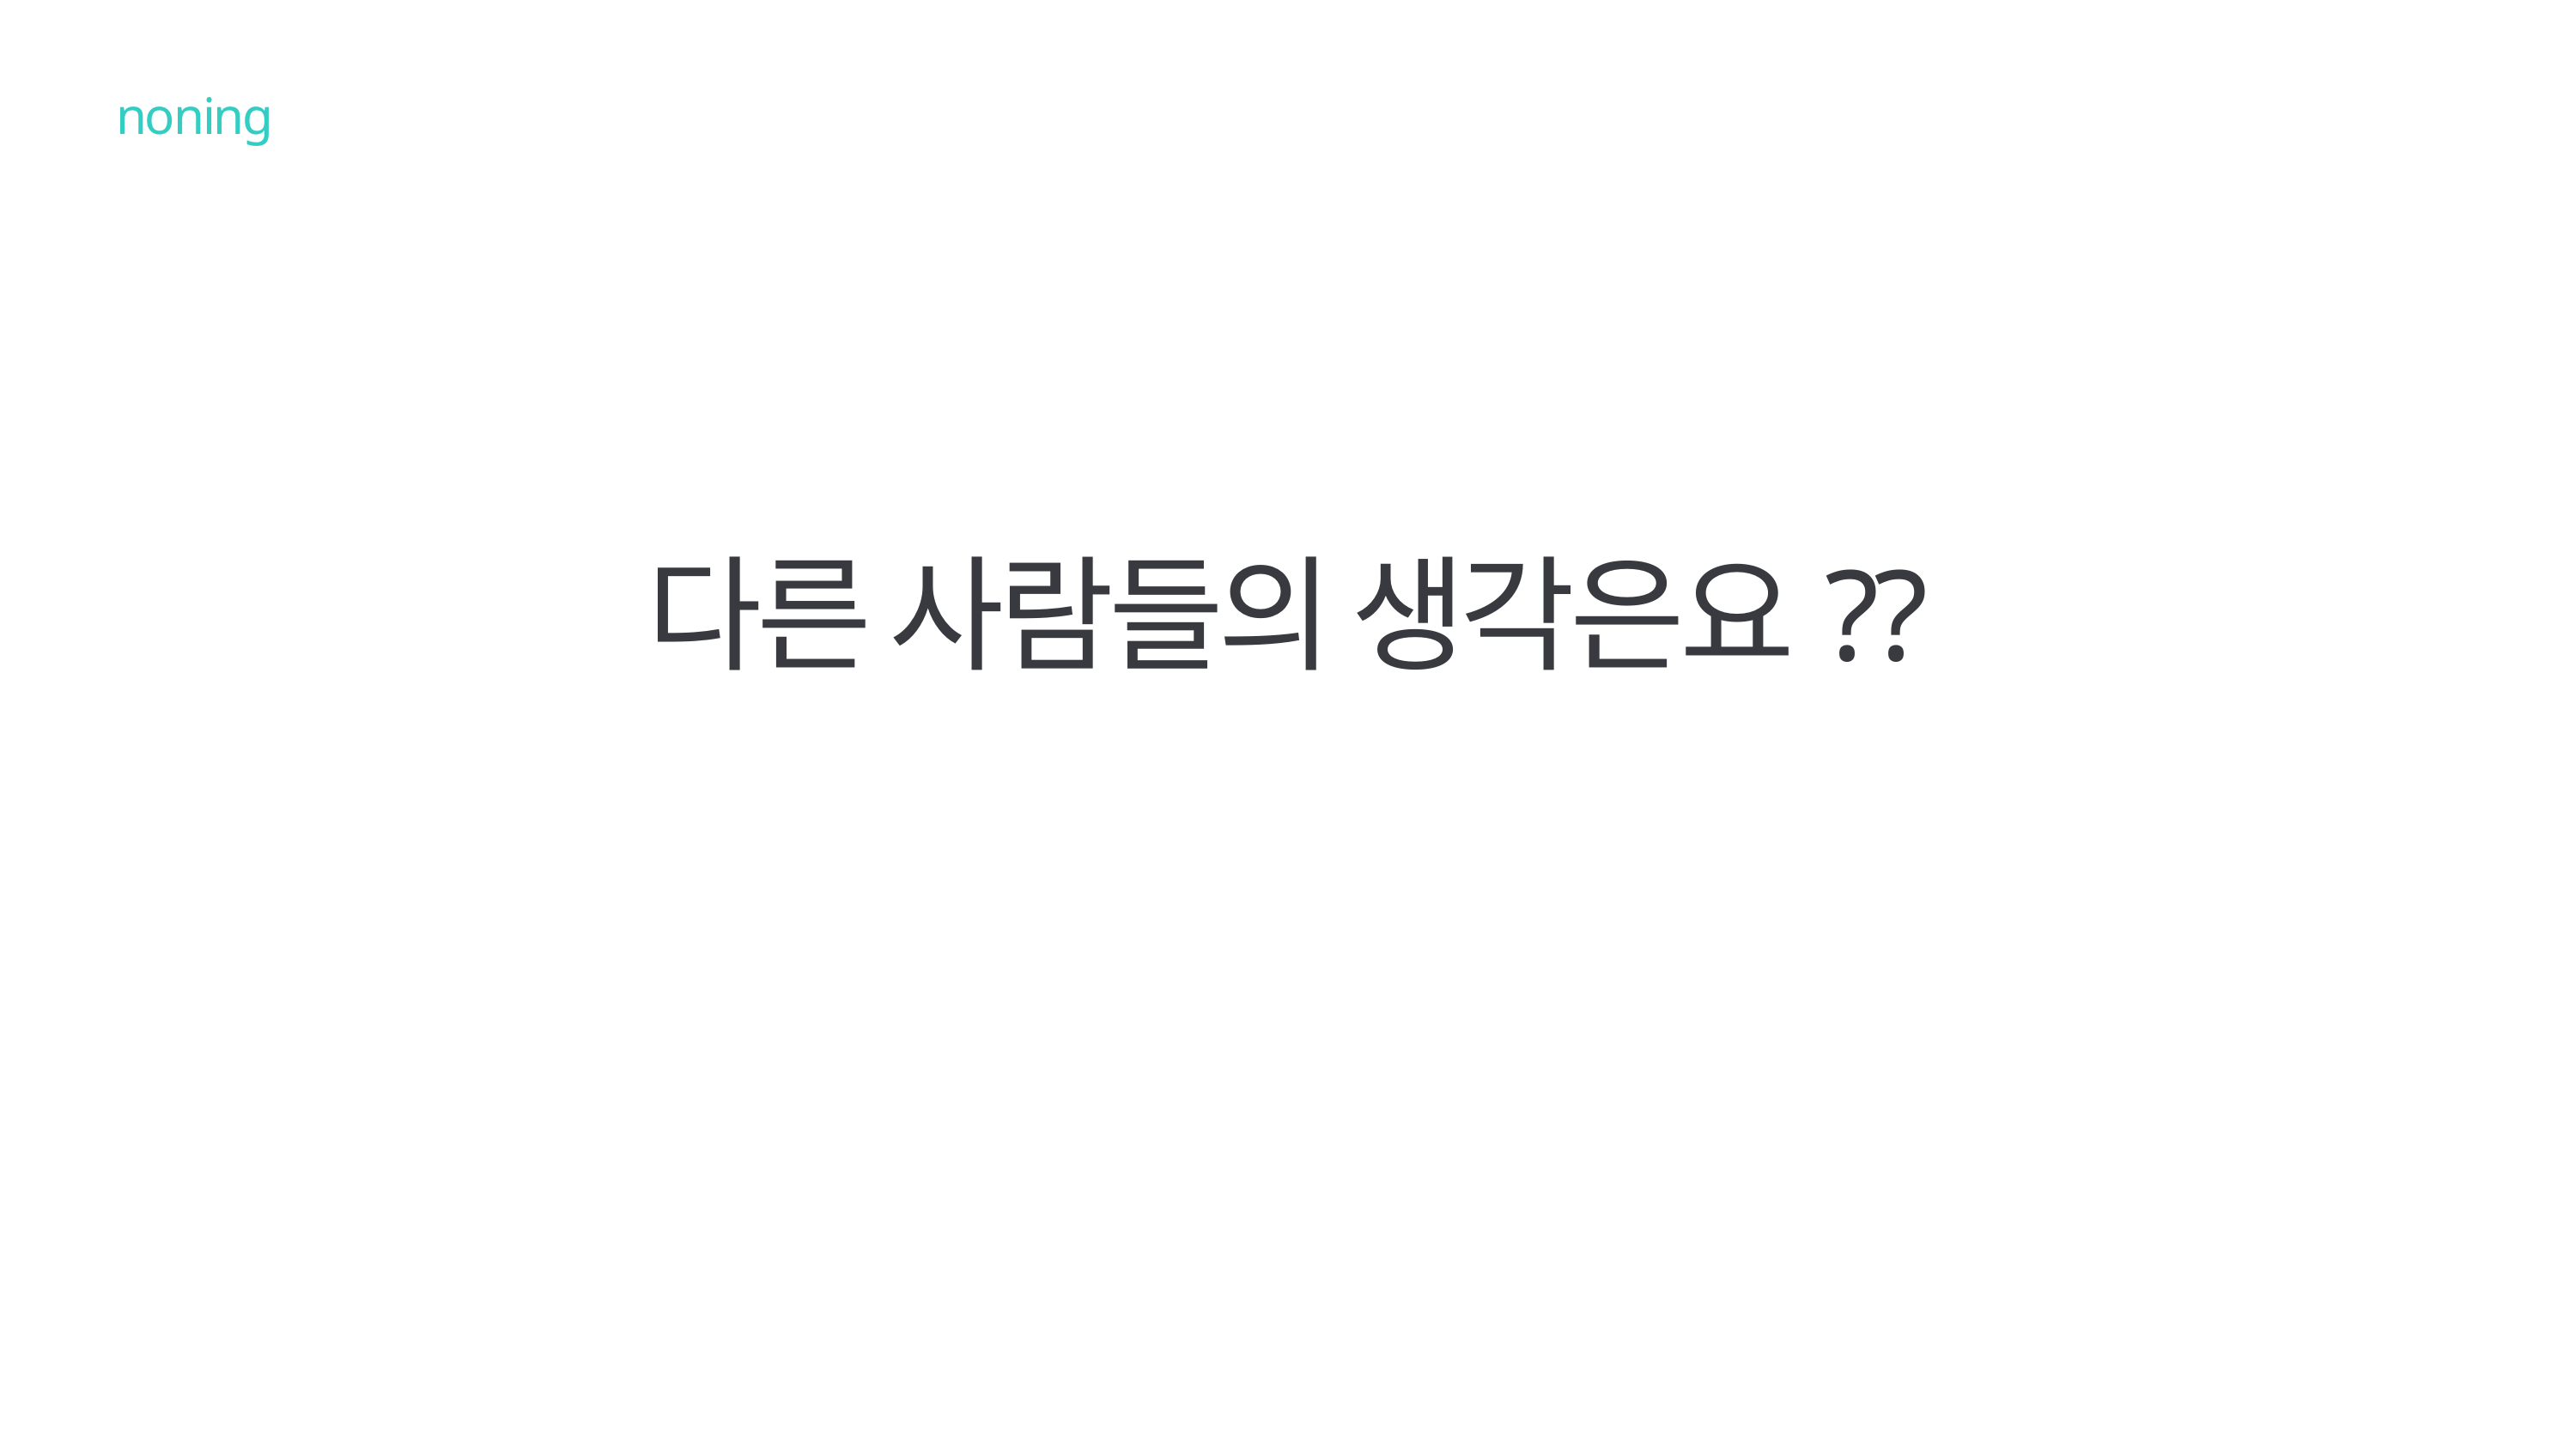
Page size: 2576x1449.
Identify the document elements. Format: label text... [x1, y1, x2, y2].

text_box 다른 사람들의 생각은요?? [0, 529, 2576, 692]
text_box noning [103, 77, 323, 151]
